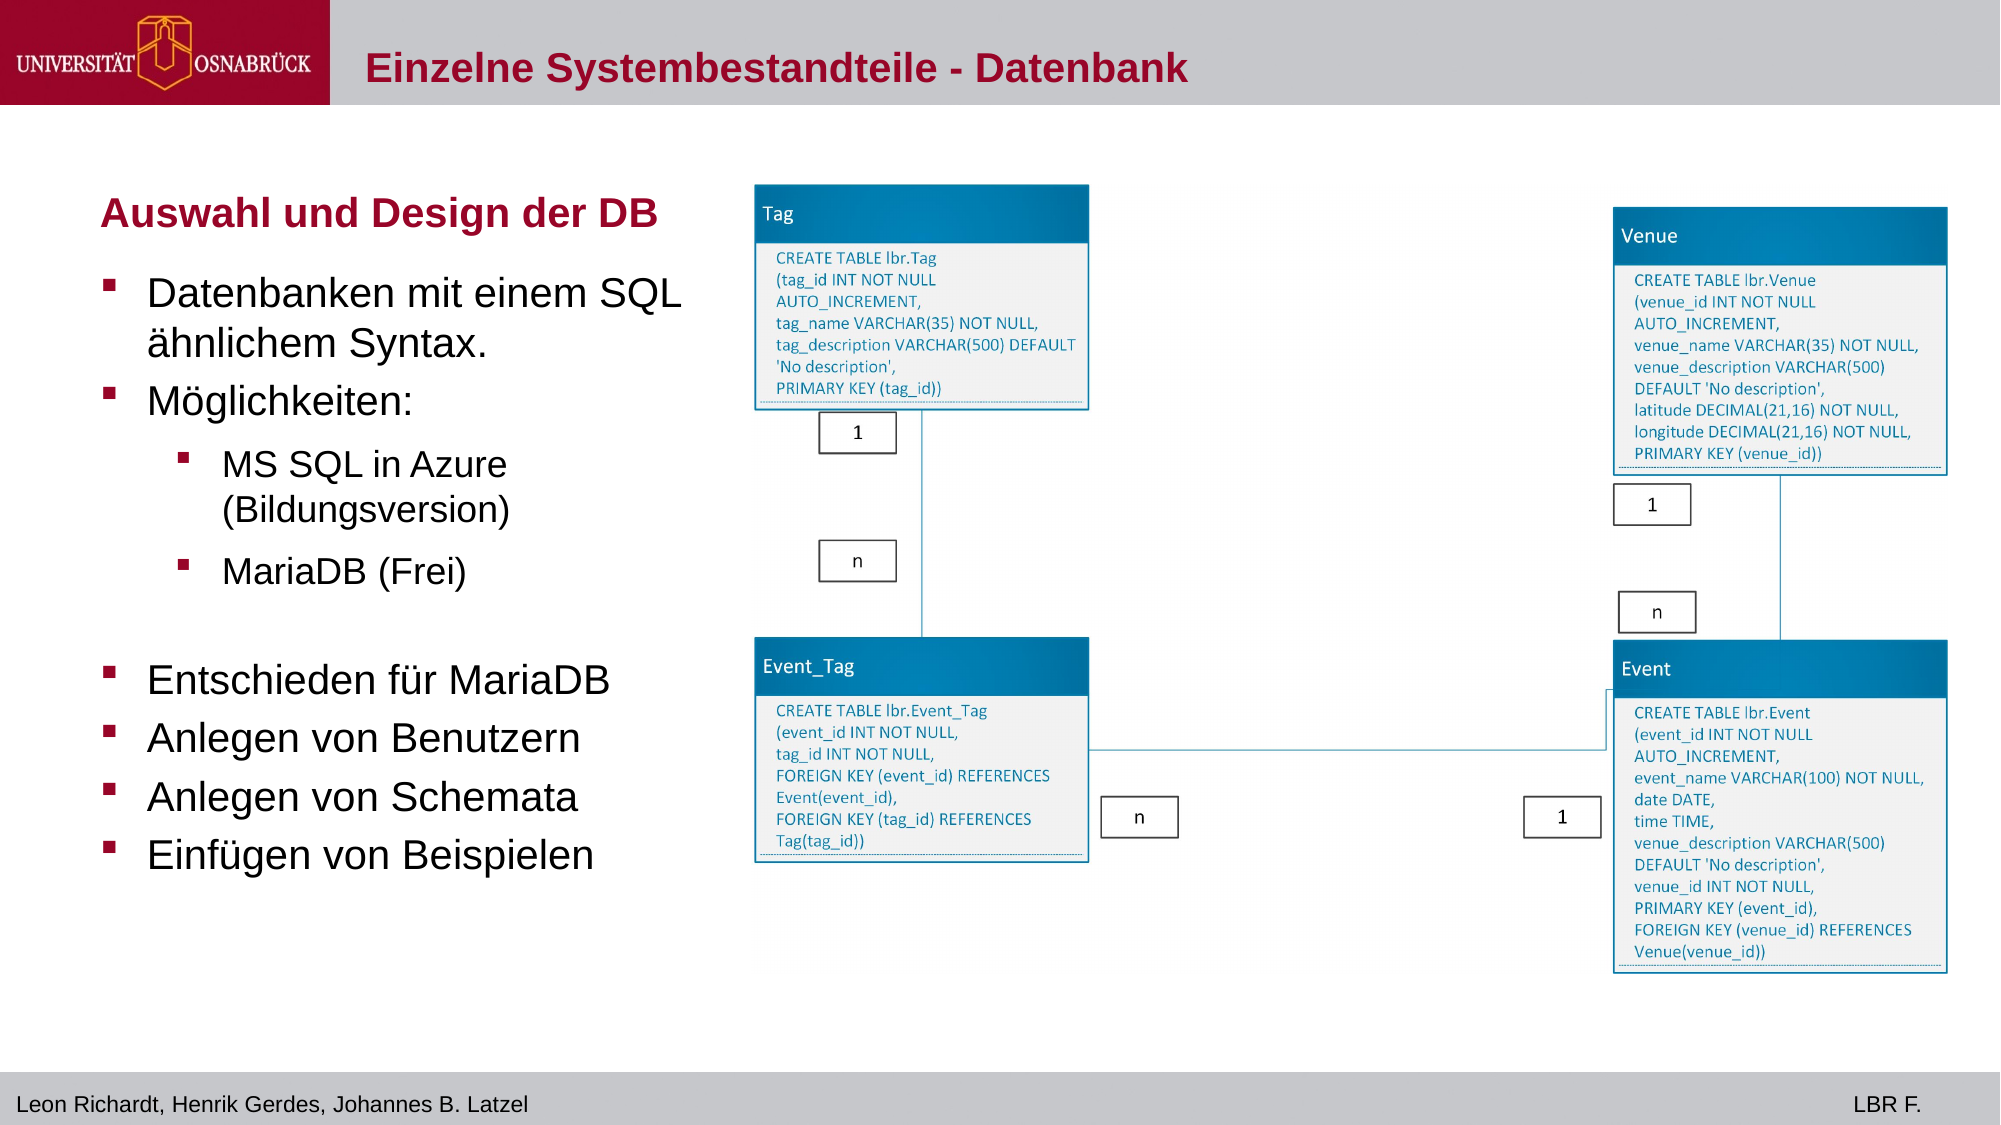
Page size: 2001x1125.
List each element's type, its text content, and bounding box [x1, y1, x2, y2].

title Auswahl und Design der DB [99, 44, 758, 236]
list Datenbanken mit einem SQL ähnlichem Syntax. Möglichkeiten: MS SQL in Azure (Bildungsversion) MariaDB (Frei) Entschieden für MariaDB Anlegen von Benutzern Anlegen von Schemata Einfügen von Beispielen [99, 265, 746, 965]
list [751, 184, 1949, 974]
picture [0, 0, 2000, 105]
text_box Einzelne Systembestandteile - Datenbank [350, 8, 1579, 99]
picture [0, 1072, 2000, 1125]
